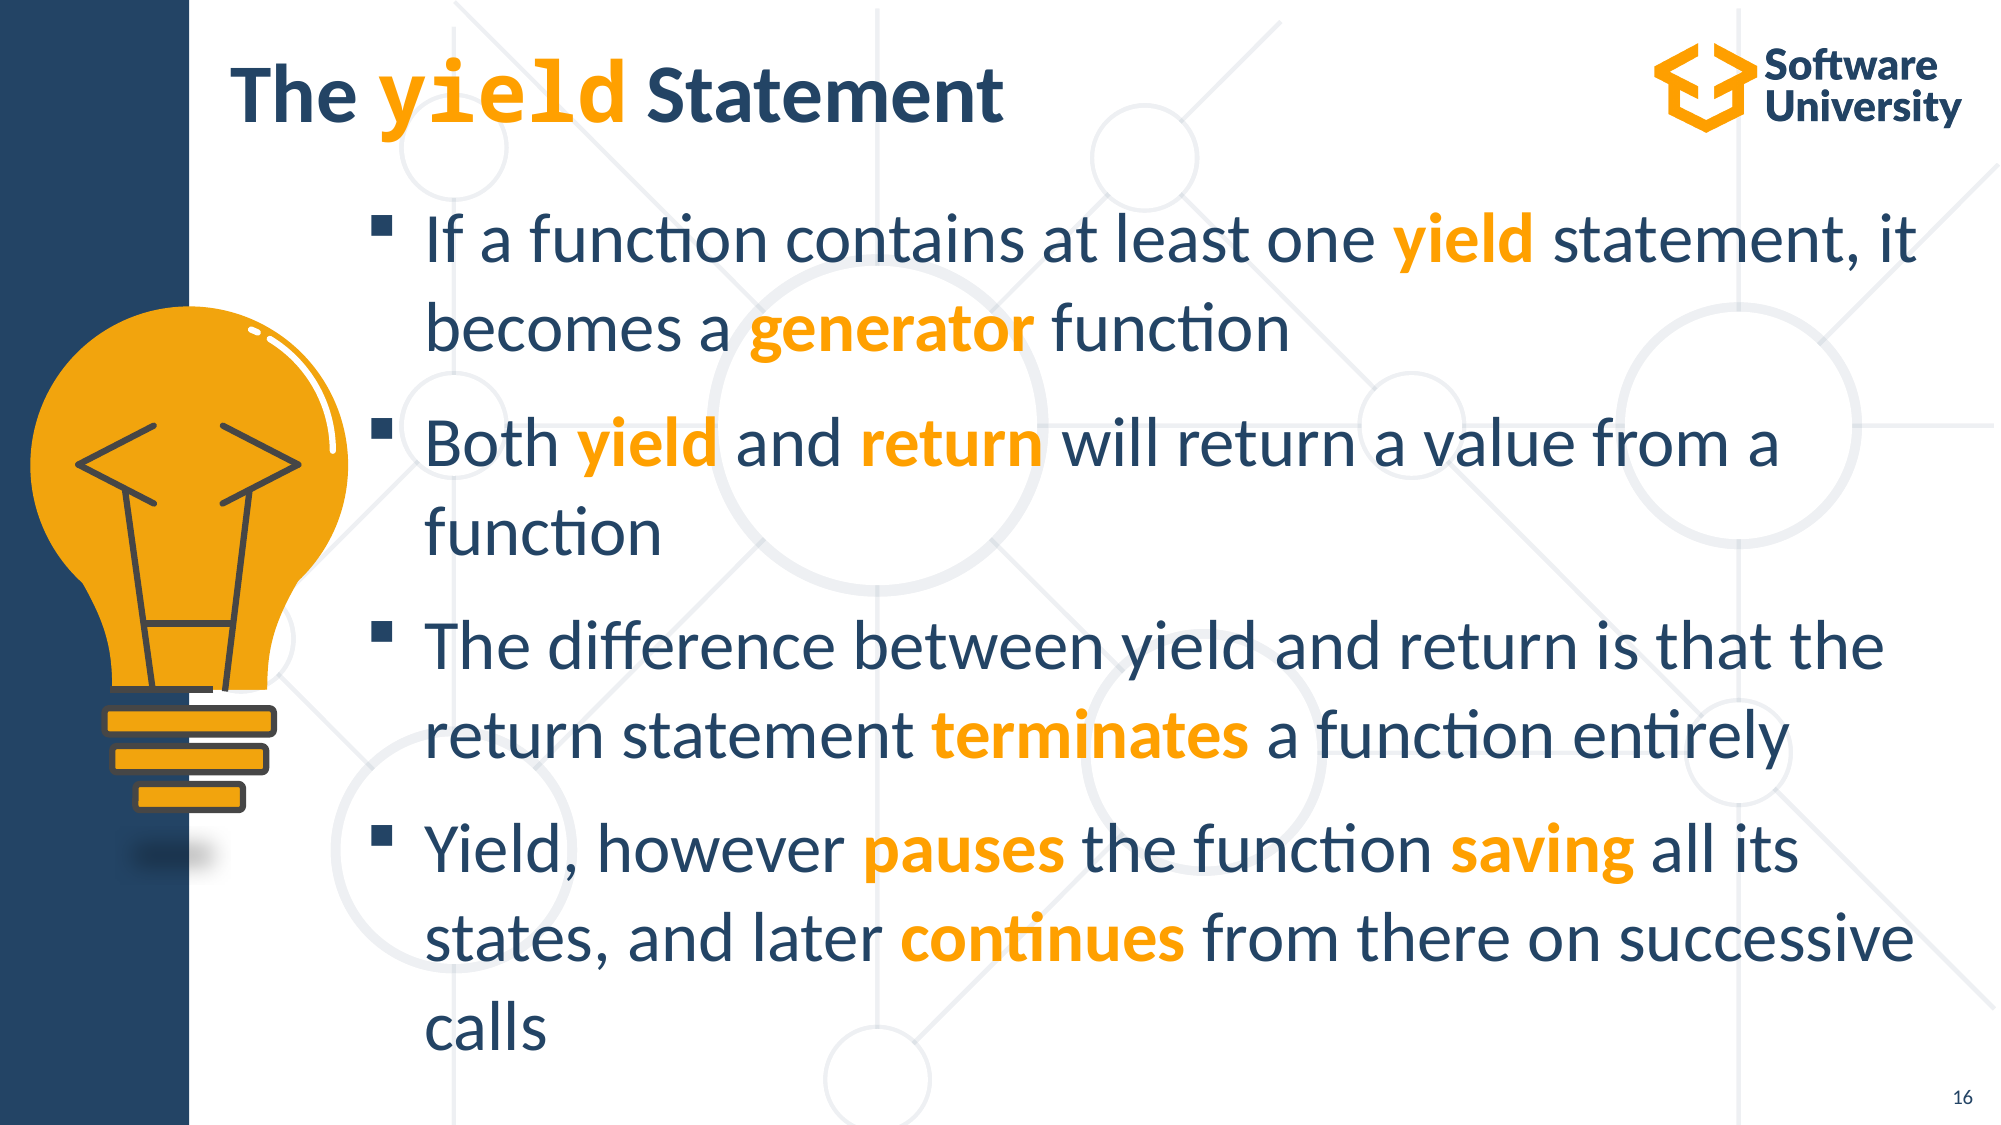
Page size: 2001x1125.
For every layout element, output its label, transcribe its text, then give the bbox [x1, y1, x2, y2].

slide_number 16 [1927, 1067, 1989, 1117]
title The yield Statement [212, 16, 1628, 162]
list If a function contains at least one yield statement, it becomes a generator function Both yield and return will return a value from a function The difference between yield and return is that the return statement terminates a function entirely Yield, however pauses the function saving all its states, and later continues from there on successive calls [347, 181, 1975, 1068]
picture [1641, 31, 1973, 145]
